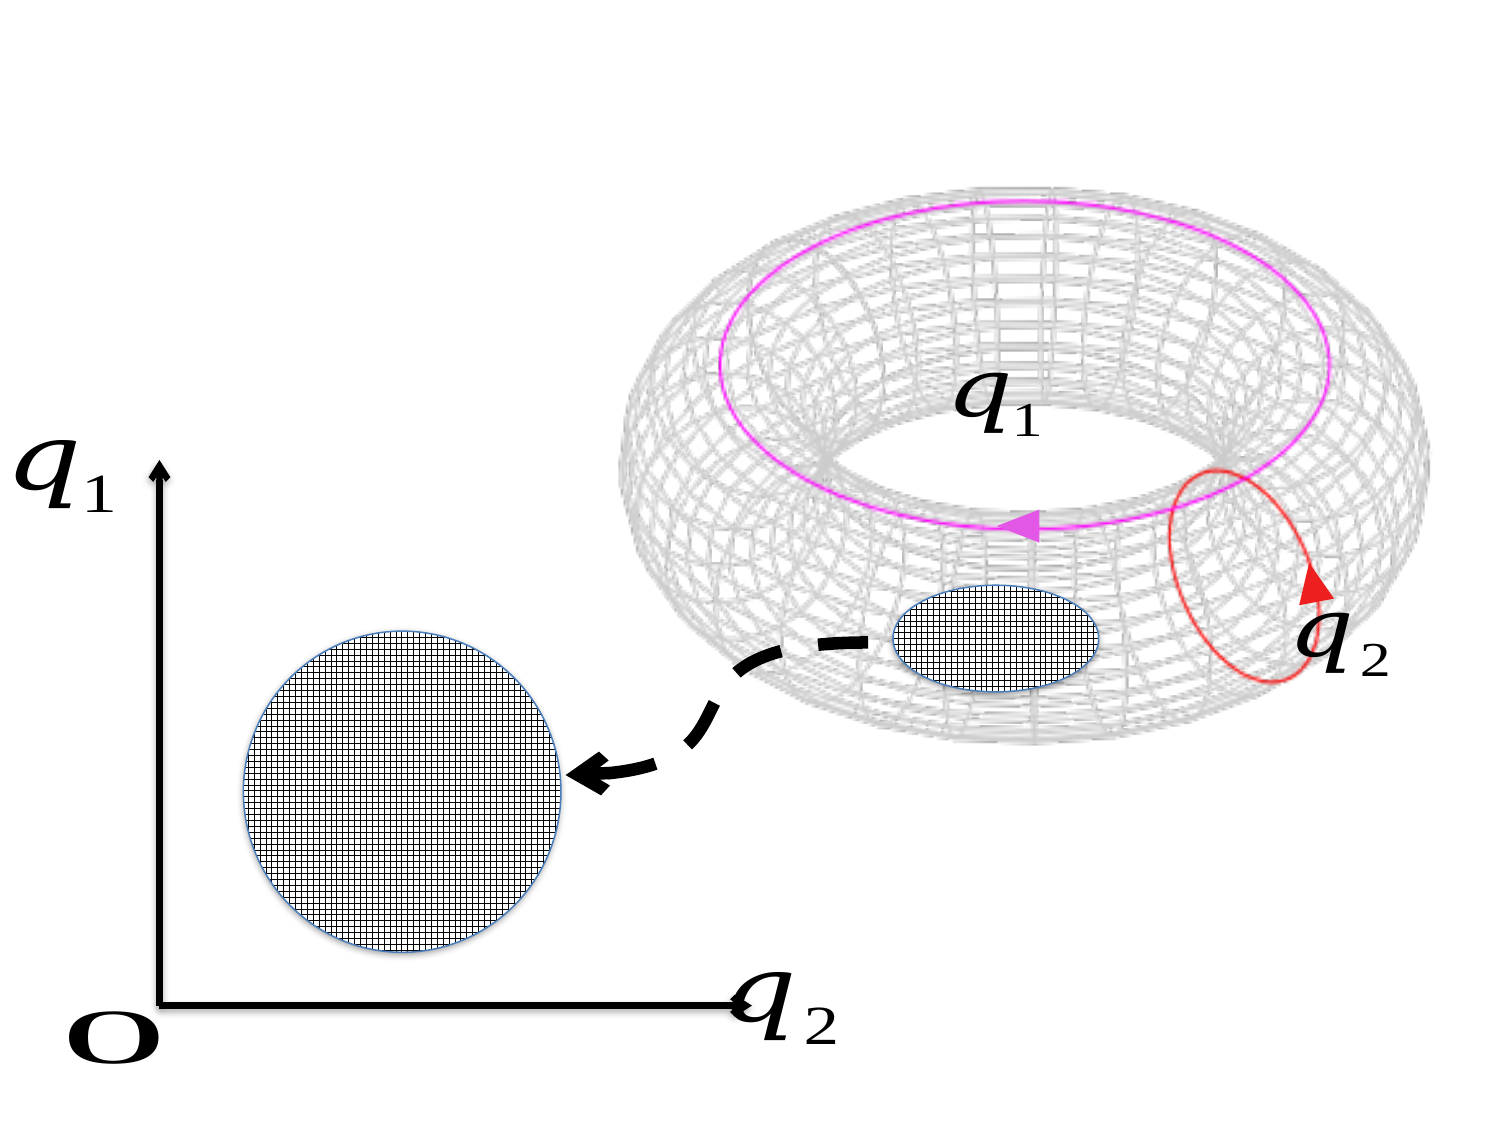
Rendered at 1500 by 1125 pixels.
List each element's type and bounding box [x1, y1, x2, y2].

text_box [603, 167, 1459, 766]
text_box [242, 630, 562, 954]
text_box [565, 642, 869, 776]
